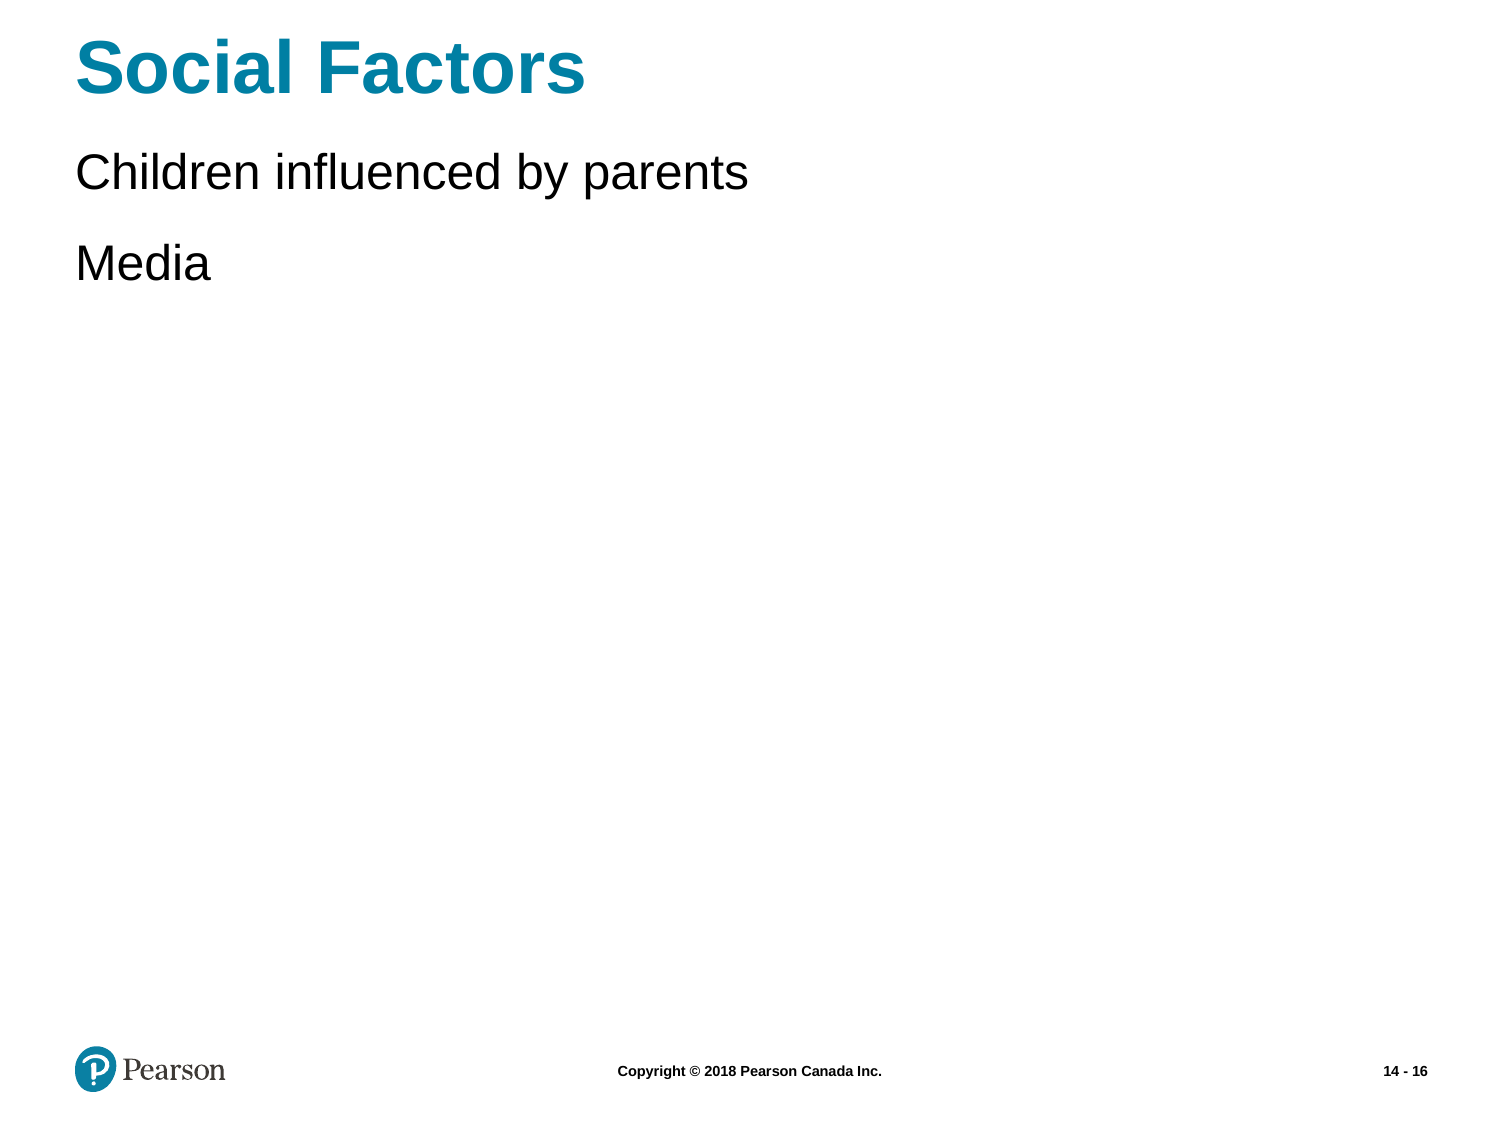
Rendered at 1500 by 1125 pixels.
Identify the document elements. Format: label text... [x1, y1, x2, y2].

list Children influenced by parents Media [75, 139, 1425, 292]
title Social Factors [75, 13, 1425, 113]
